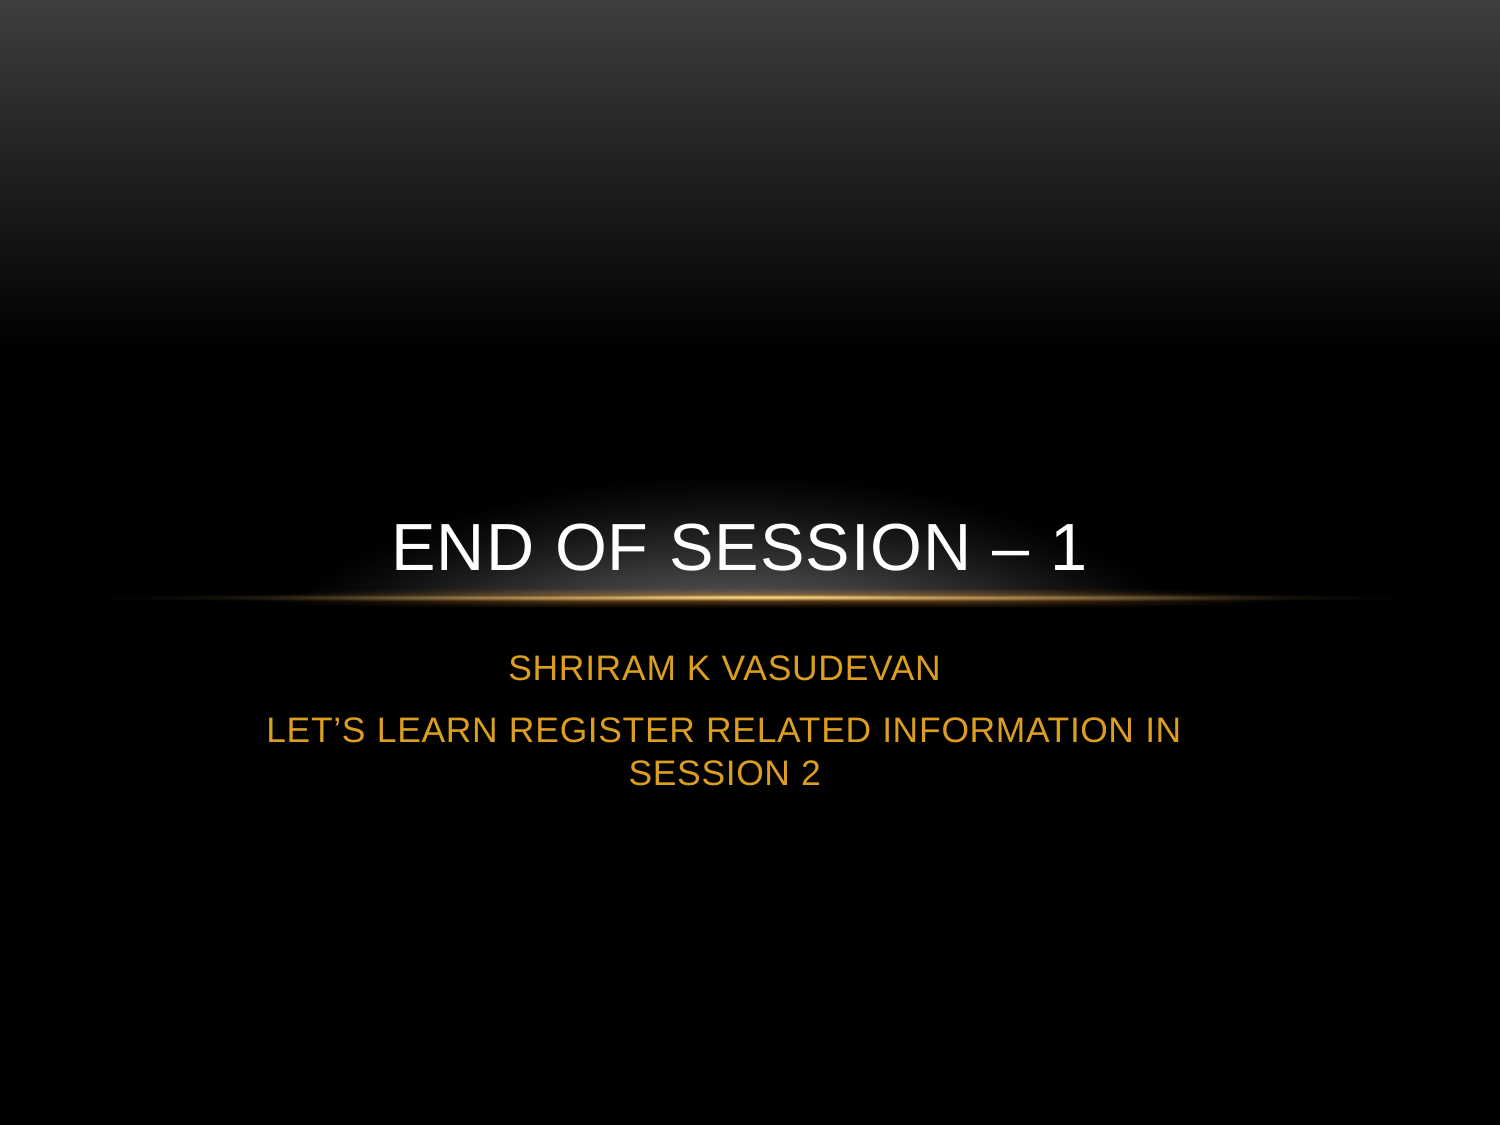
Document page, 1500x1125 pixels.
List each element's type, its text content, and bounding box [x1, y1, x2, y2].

title END OF SESSION – 1 [112, 349, 1388, 591]
subtitle SHRIRAM K VASUDEVAN LET’S LEARN REGISTER RELATED INFORMATION IN SESSION 2 [200, 637, 1250, 925]
picture [0, 0, 1500, 750]
